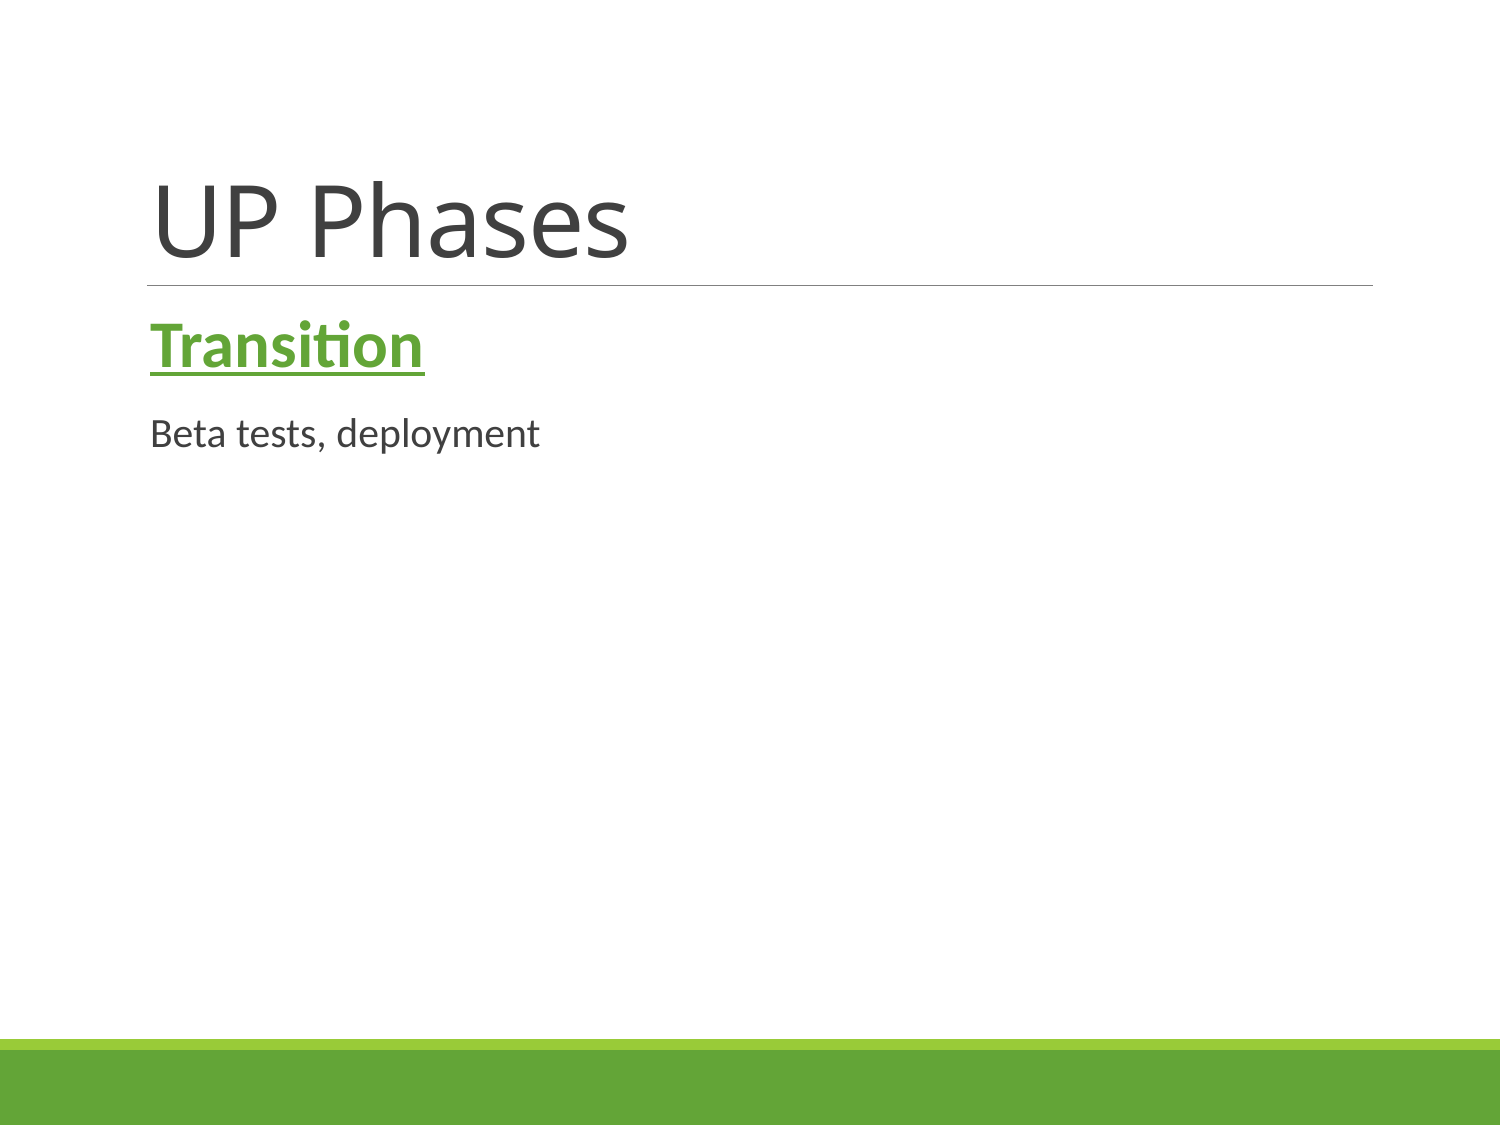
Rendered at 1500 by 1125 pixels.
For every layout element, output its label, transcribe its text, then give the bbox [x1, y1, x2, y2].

list Transition Beta tests, deployment [135, 302, 1373, 963]
title UP Phases [135, 47, 1373, 285]
